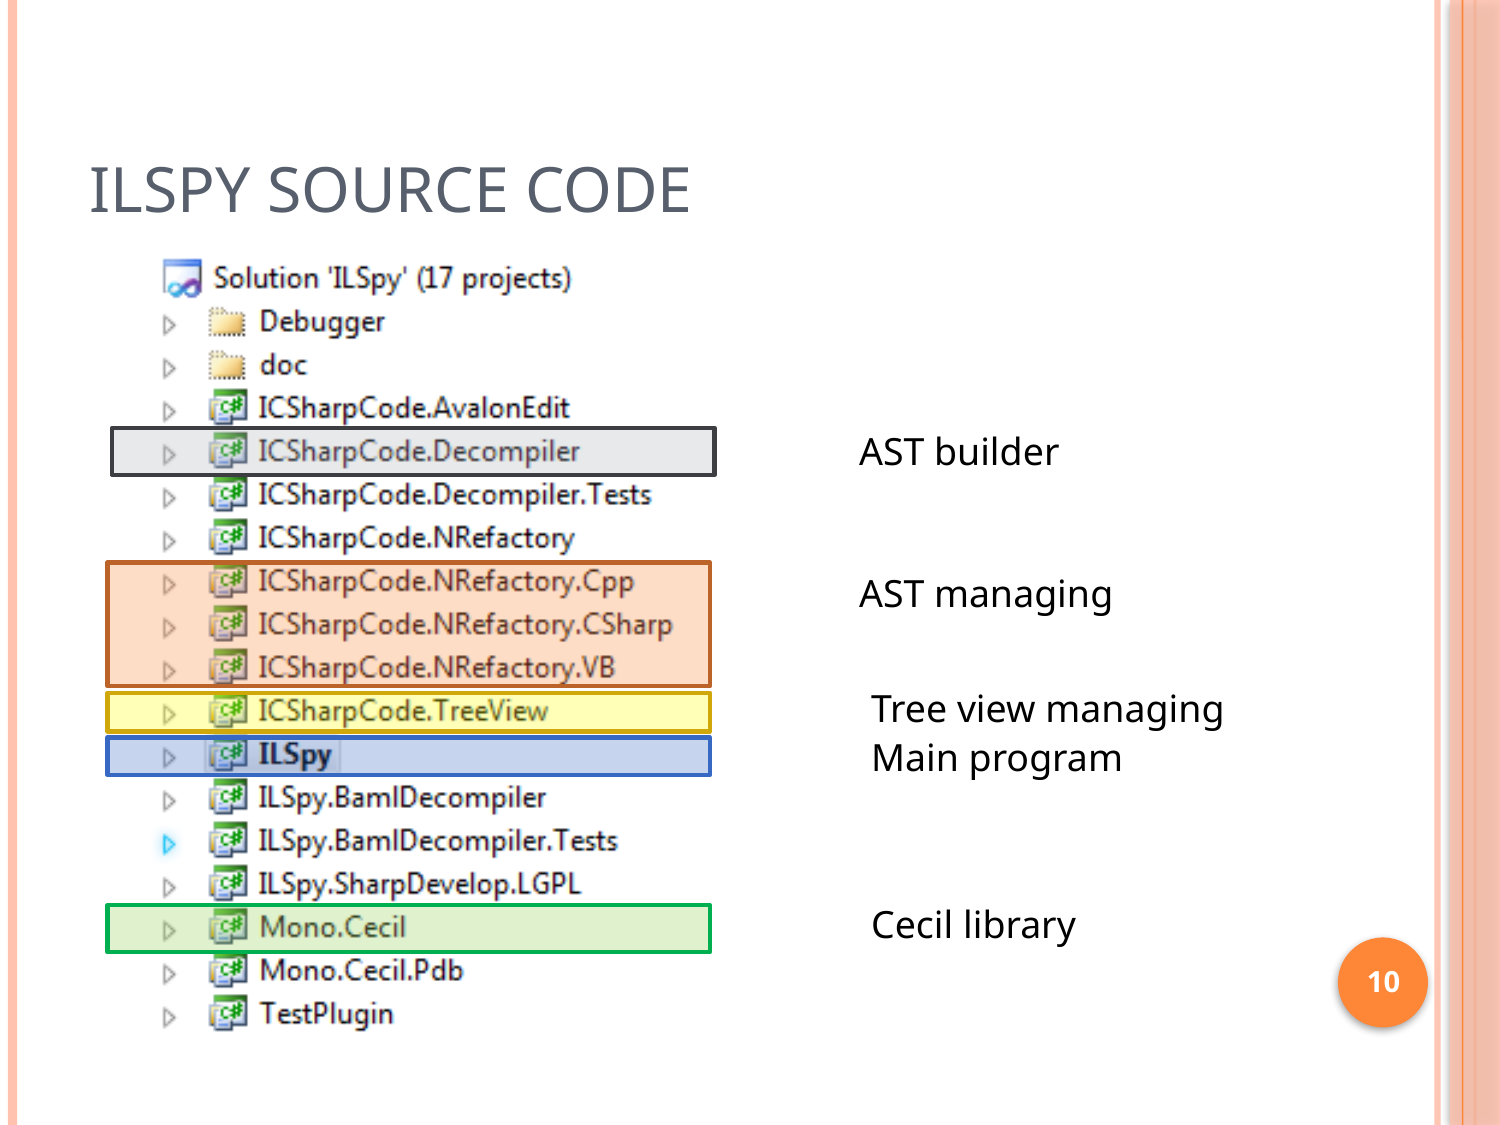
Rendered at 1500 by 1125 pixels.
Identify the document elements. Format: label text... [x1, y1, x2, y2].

text_box AST managing [844, 562, 1140, 623]
text_box Main program [856, 738, 1152, 787]
text_box Tree view managing [856, 677, 1247, 738]
slide_number 10 [1333, 940, 1434, 1027]
text_box [105, 903, 141, 954]
text_box [110, 426, 141, 477]
text_box Cecil library [856, 893, 1152, 953]
text_box [105, 735, 141, 777]
text_box [105, 560, 141, 688]
text_box AST builder [844, 420, 1140, 481]
picture [147, 254, 723, 1083]
title ILSpy source code [75, 45, 1300, 233]
text_box [105, 691, 141, 734]
